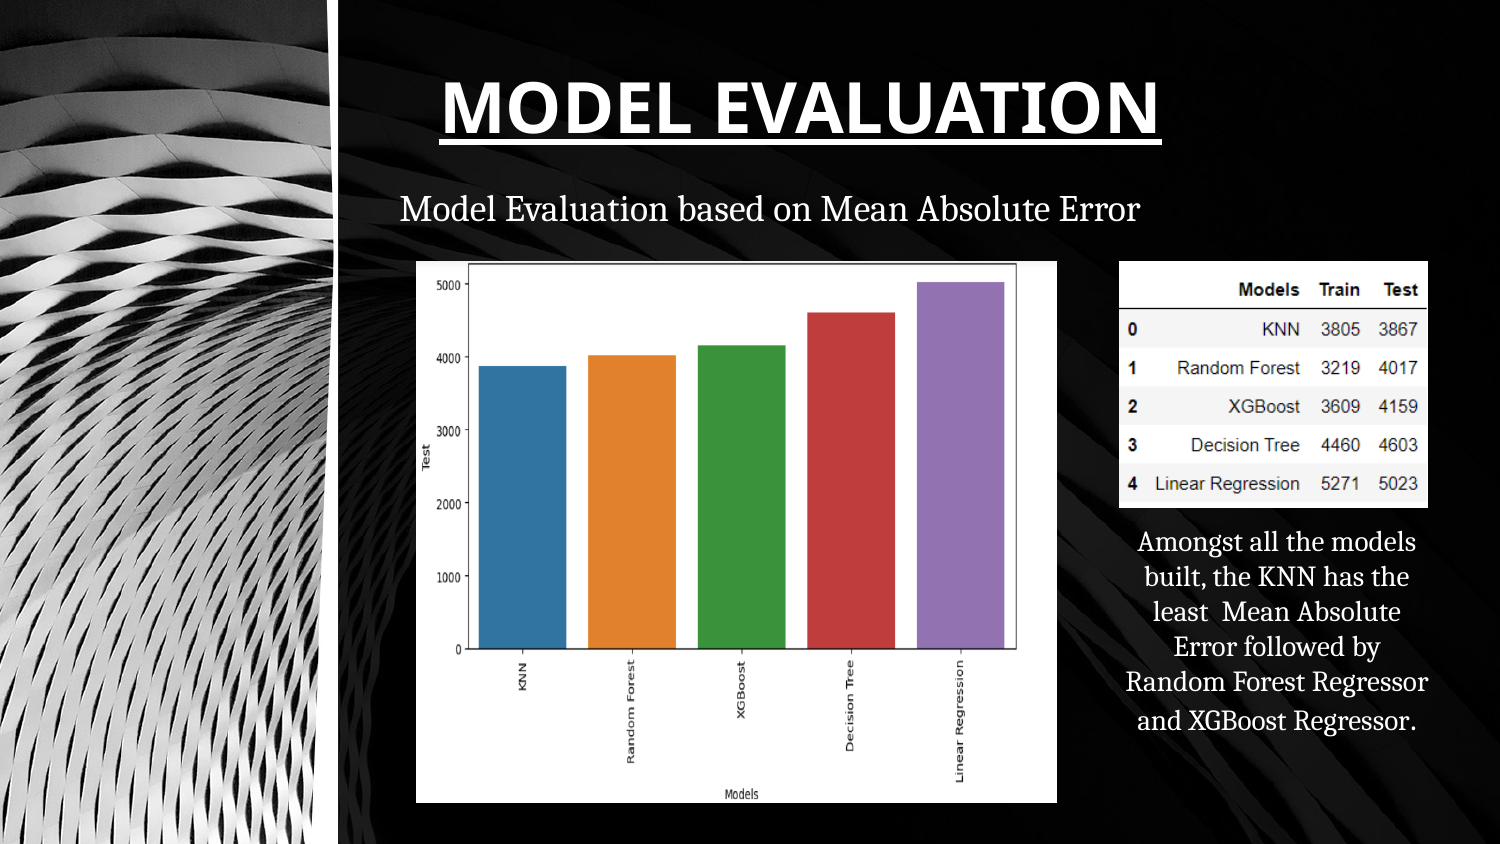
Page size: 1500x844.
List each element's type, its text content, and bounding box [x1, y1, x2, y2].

text_box Model Evaluation based on Mean Absolute Error [384, 176, 1261, 237]
title MODEL EVALUATION [424, 46, 1452, 166]
picture [0, 0, 1500, 844]
text_box Amongst all the models built, the KNN has the least Mean Absolute Error followed by Random Forest Regressor and XGBoost Regressor. [1108, 514, 1446, 745]
